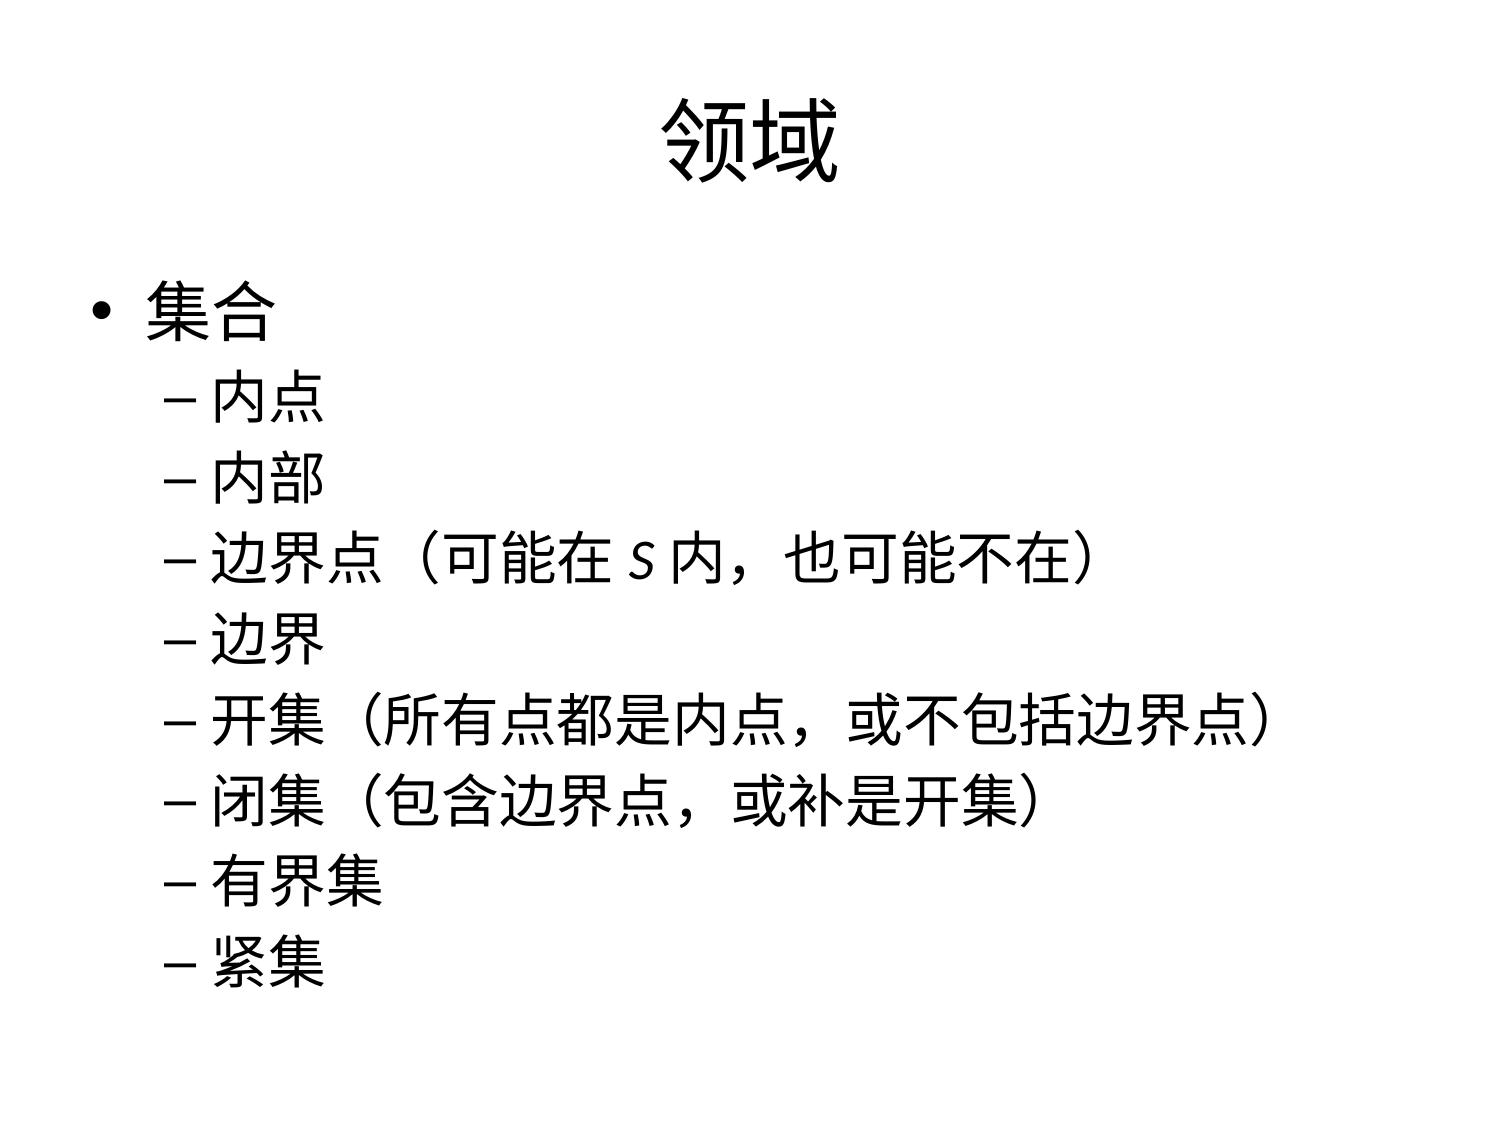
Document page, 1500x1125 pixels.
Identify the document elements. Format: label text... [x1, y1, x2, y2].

title 领域 [75, 45, 1425, 233]
